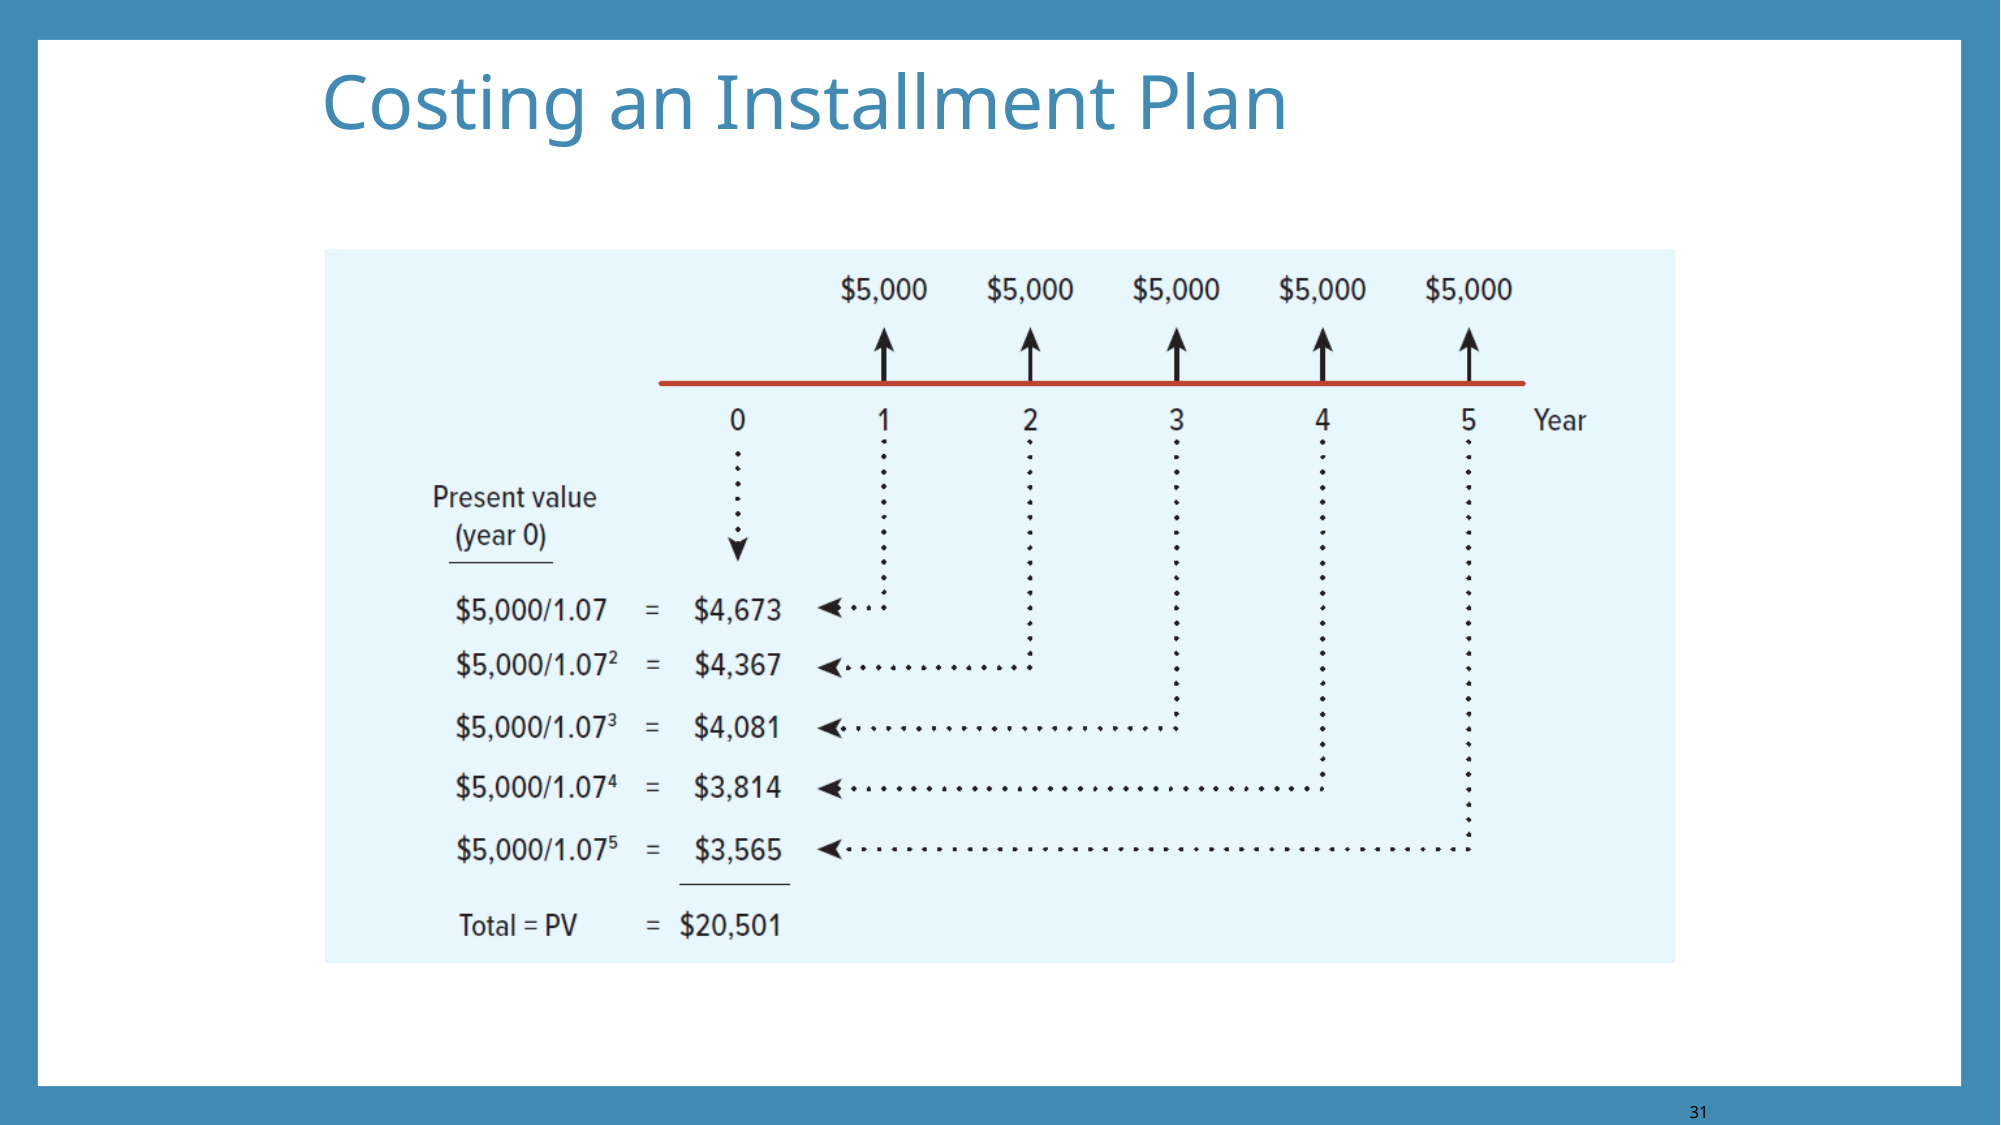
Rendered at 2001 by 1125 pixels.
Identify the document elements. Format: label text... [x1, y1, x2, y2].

text_box 31 [1665, 1094, 1724, 1122]
title Costing an Installment Plan [306, 50, 1694, 162]
picture [324, 249, 1676, 964]
